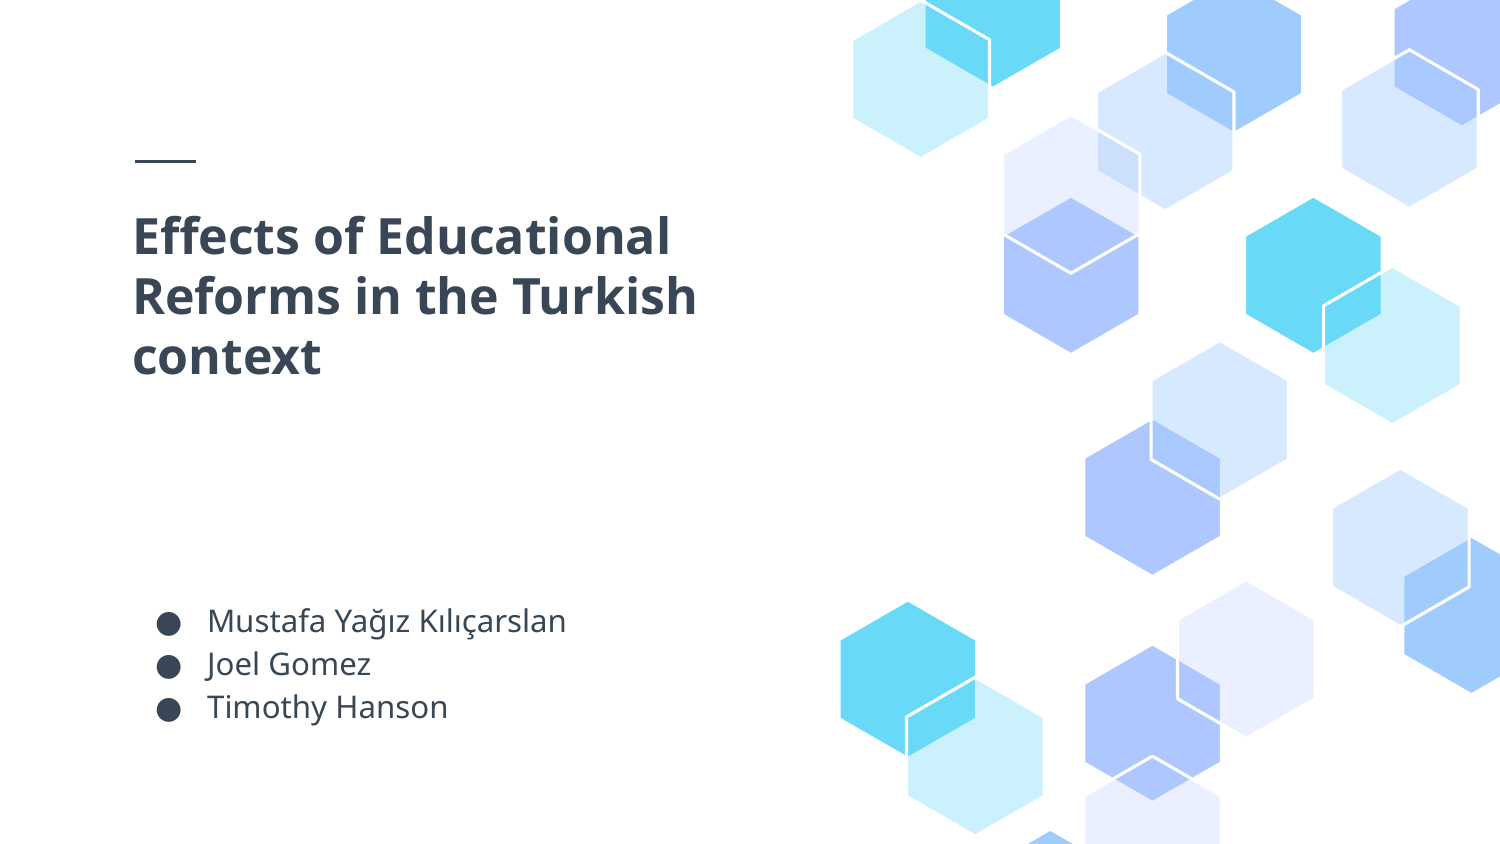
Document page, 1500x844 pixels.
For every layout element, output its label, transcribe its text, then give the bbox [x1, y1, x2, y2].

subtitle Mustafa Yağız Kılıçarslan Joel Gomez Timothy Hanson [116, 580, 800, 650]
title Effects of Educational Reforms in the Turkish context [116, 189, 833, 581]
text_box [838, 0, 1500, 844]
